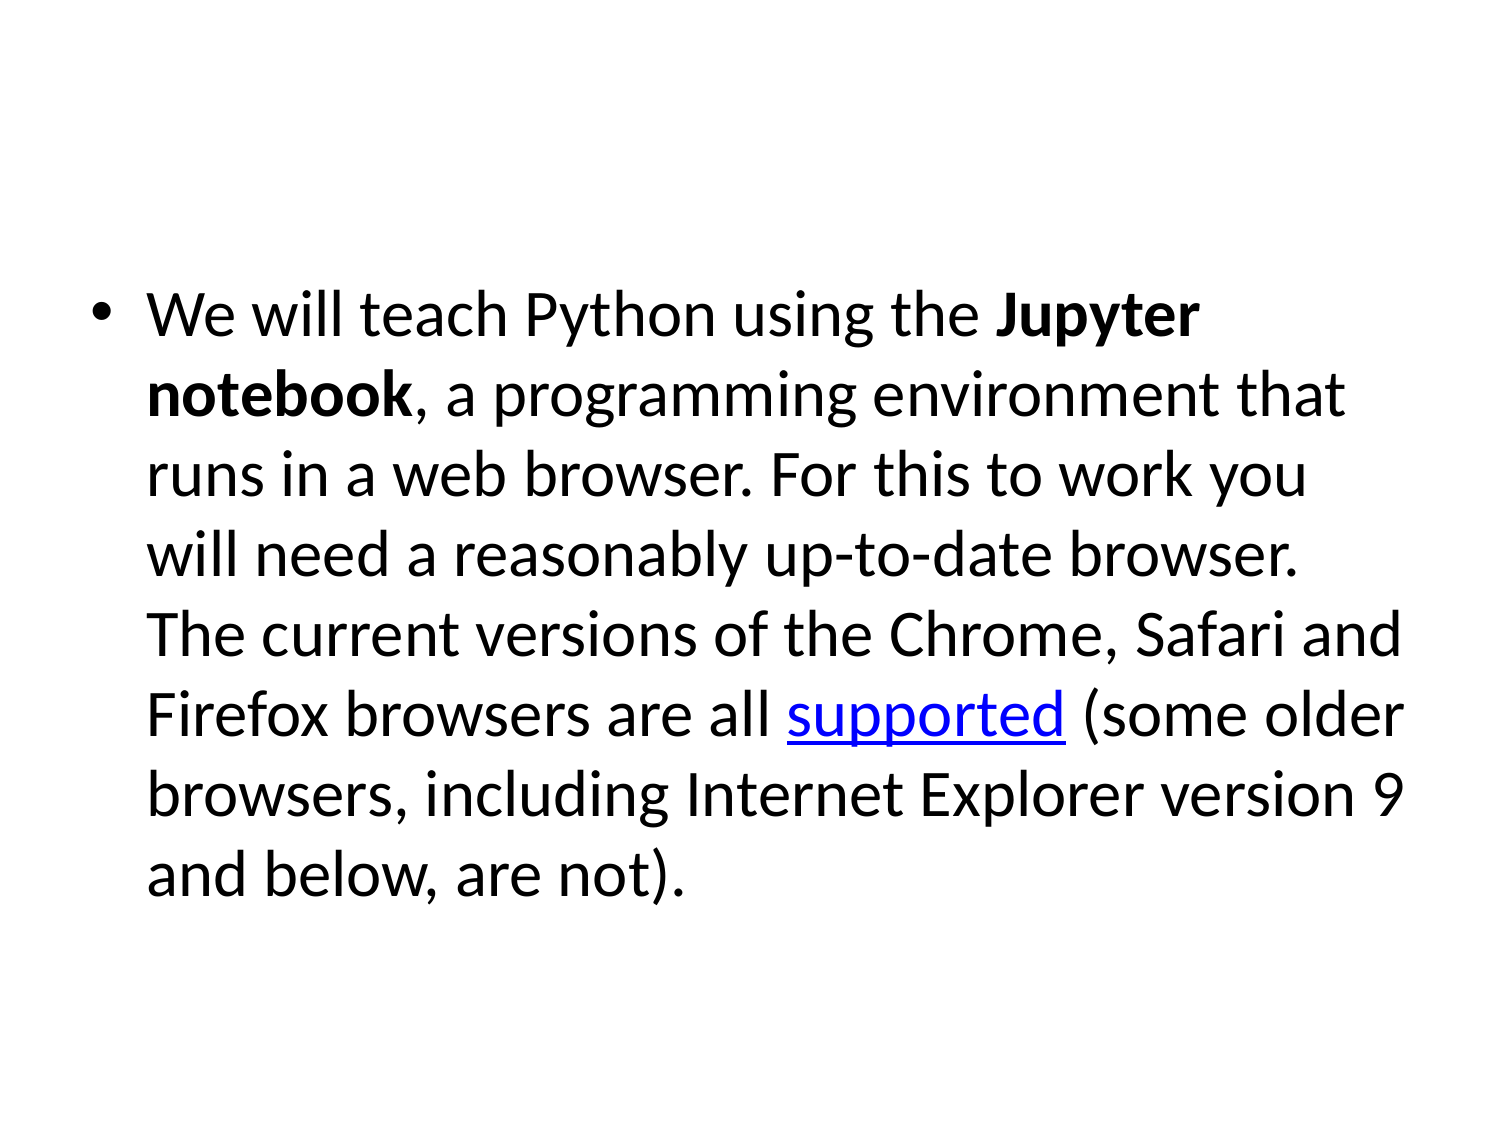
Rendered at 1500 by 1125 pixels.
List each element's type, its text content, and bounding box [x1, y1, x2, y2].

list We will teach Python using the Jupyter notebook, a programming environment that runs in a web browser. For this to work you will need a reasonably up-to-date browser. The current versions of the Chrome, Safari and Firefox browsers are all supported (some older browsers, including Internet Explorer version 9 and below, are not). [75, 262, 1425, 1005]
